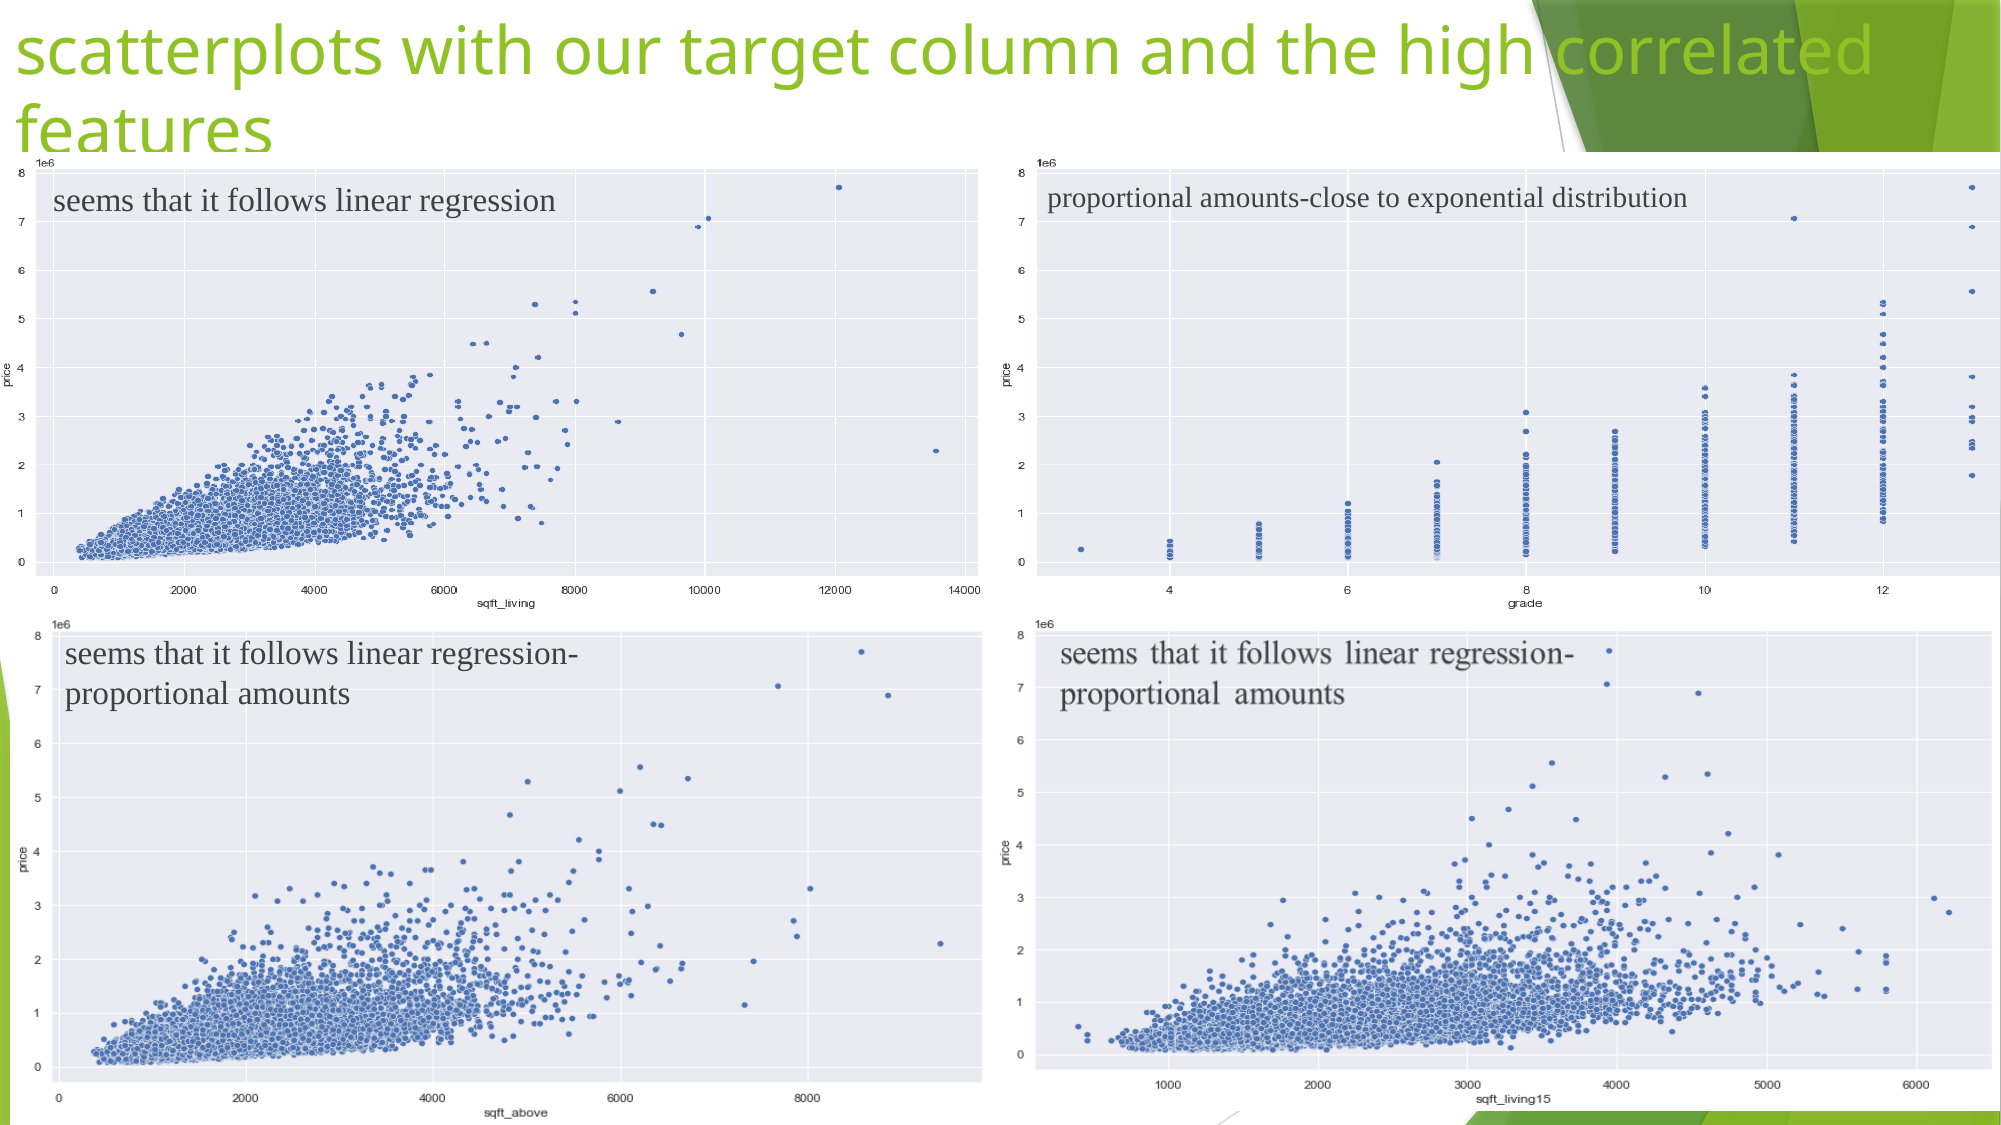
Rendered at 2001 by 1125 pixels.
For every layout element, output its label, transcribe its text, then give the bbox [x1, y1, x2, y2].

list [0, 151, 990, 615]
picture [9, 613, 990, 1125]
title scatterplots with our target column and the high correlated features [0, 0, 2000, 151]
picture [992, 151, 2000, 1111]
